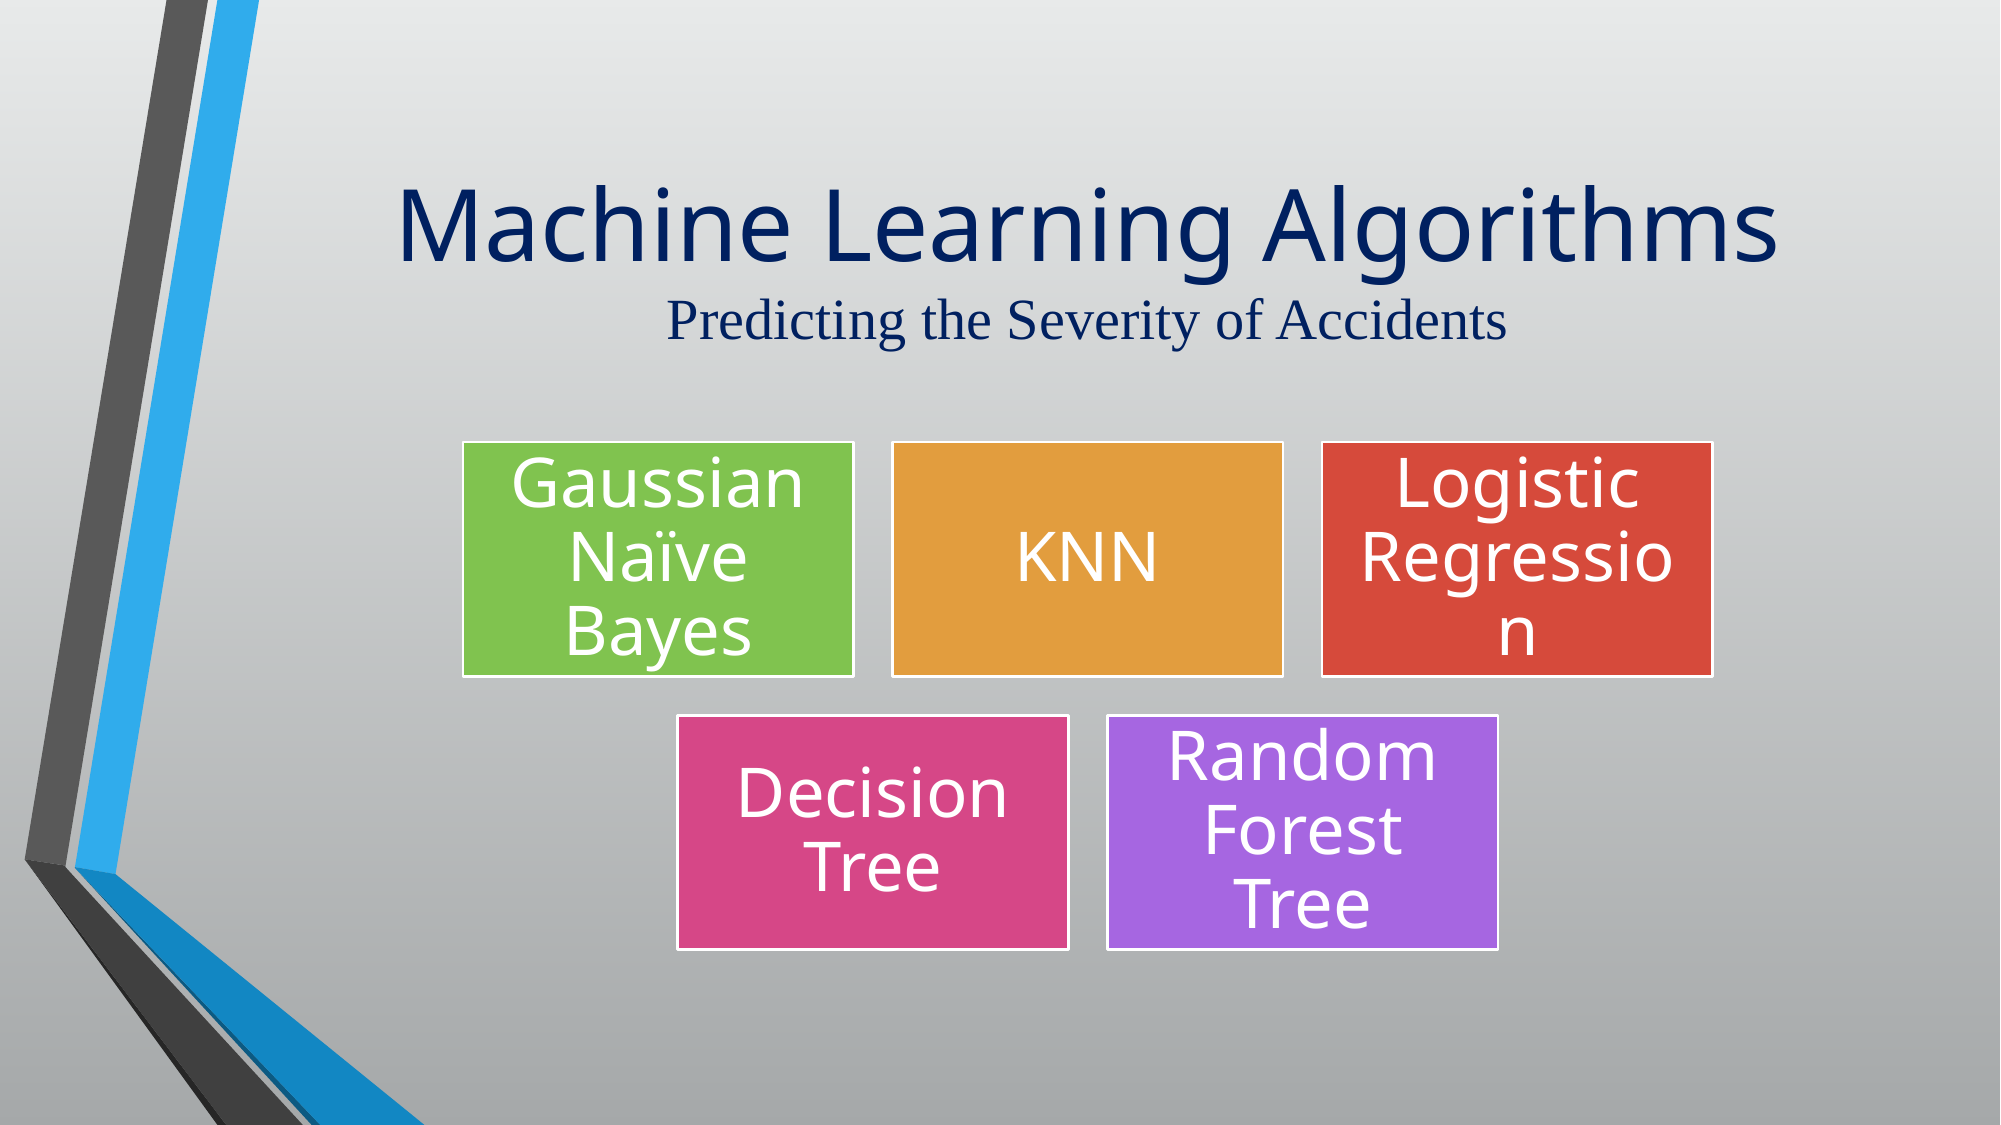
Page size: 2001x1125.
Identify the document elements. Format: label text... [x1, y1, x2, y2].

title Machine Learning Algorithms Predicting the Severity of Accidents [288, 112, 1887, 400]
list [288, 441, 1888, 951]
